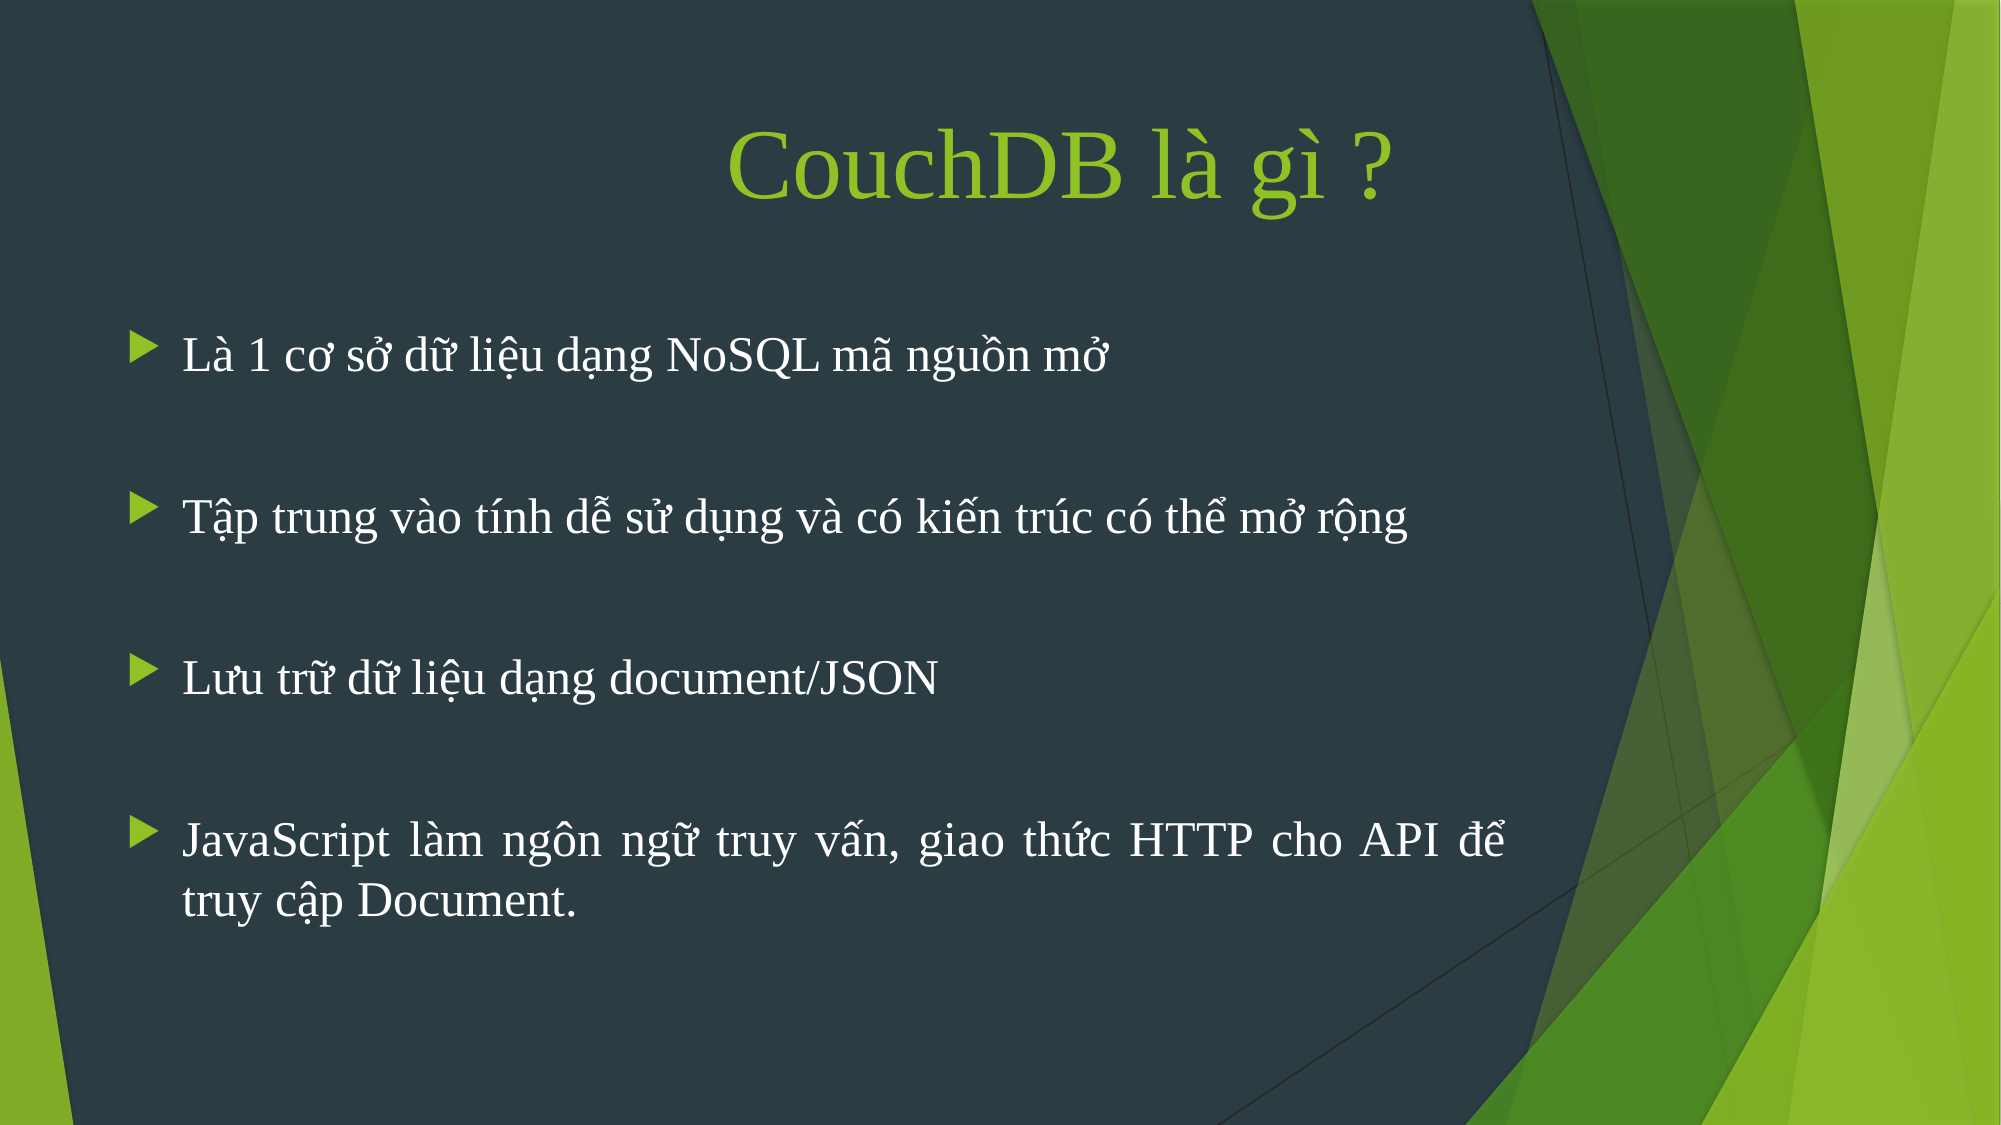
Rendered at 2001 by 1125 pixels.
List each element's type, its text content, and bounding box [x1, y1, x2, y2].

list Là 1 cơ sở dữ liệu dạng NoSQL mã nguồn mở Tập trung vào tính dễ sử dụng và có kiến ​​trúc có thể mở rộng Lưu trữ dữ liệu dạng document/JSON JavaScript làm ngôn ngữ truy vấn, giao thức HTTP cho API để truy cập Document. [111, 313, 1522, 992]
title CouchDB là gì ? [111, 78, 1522, 296]
